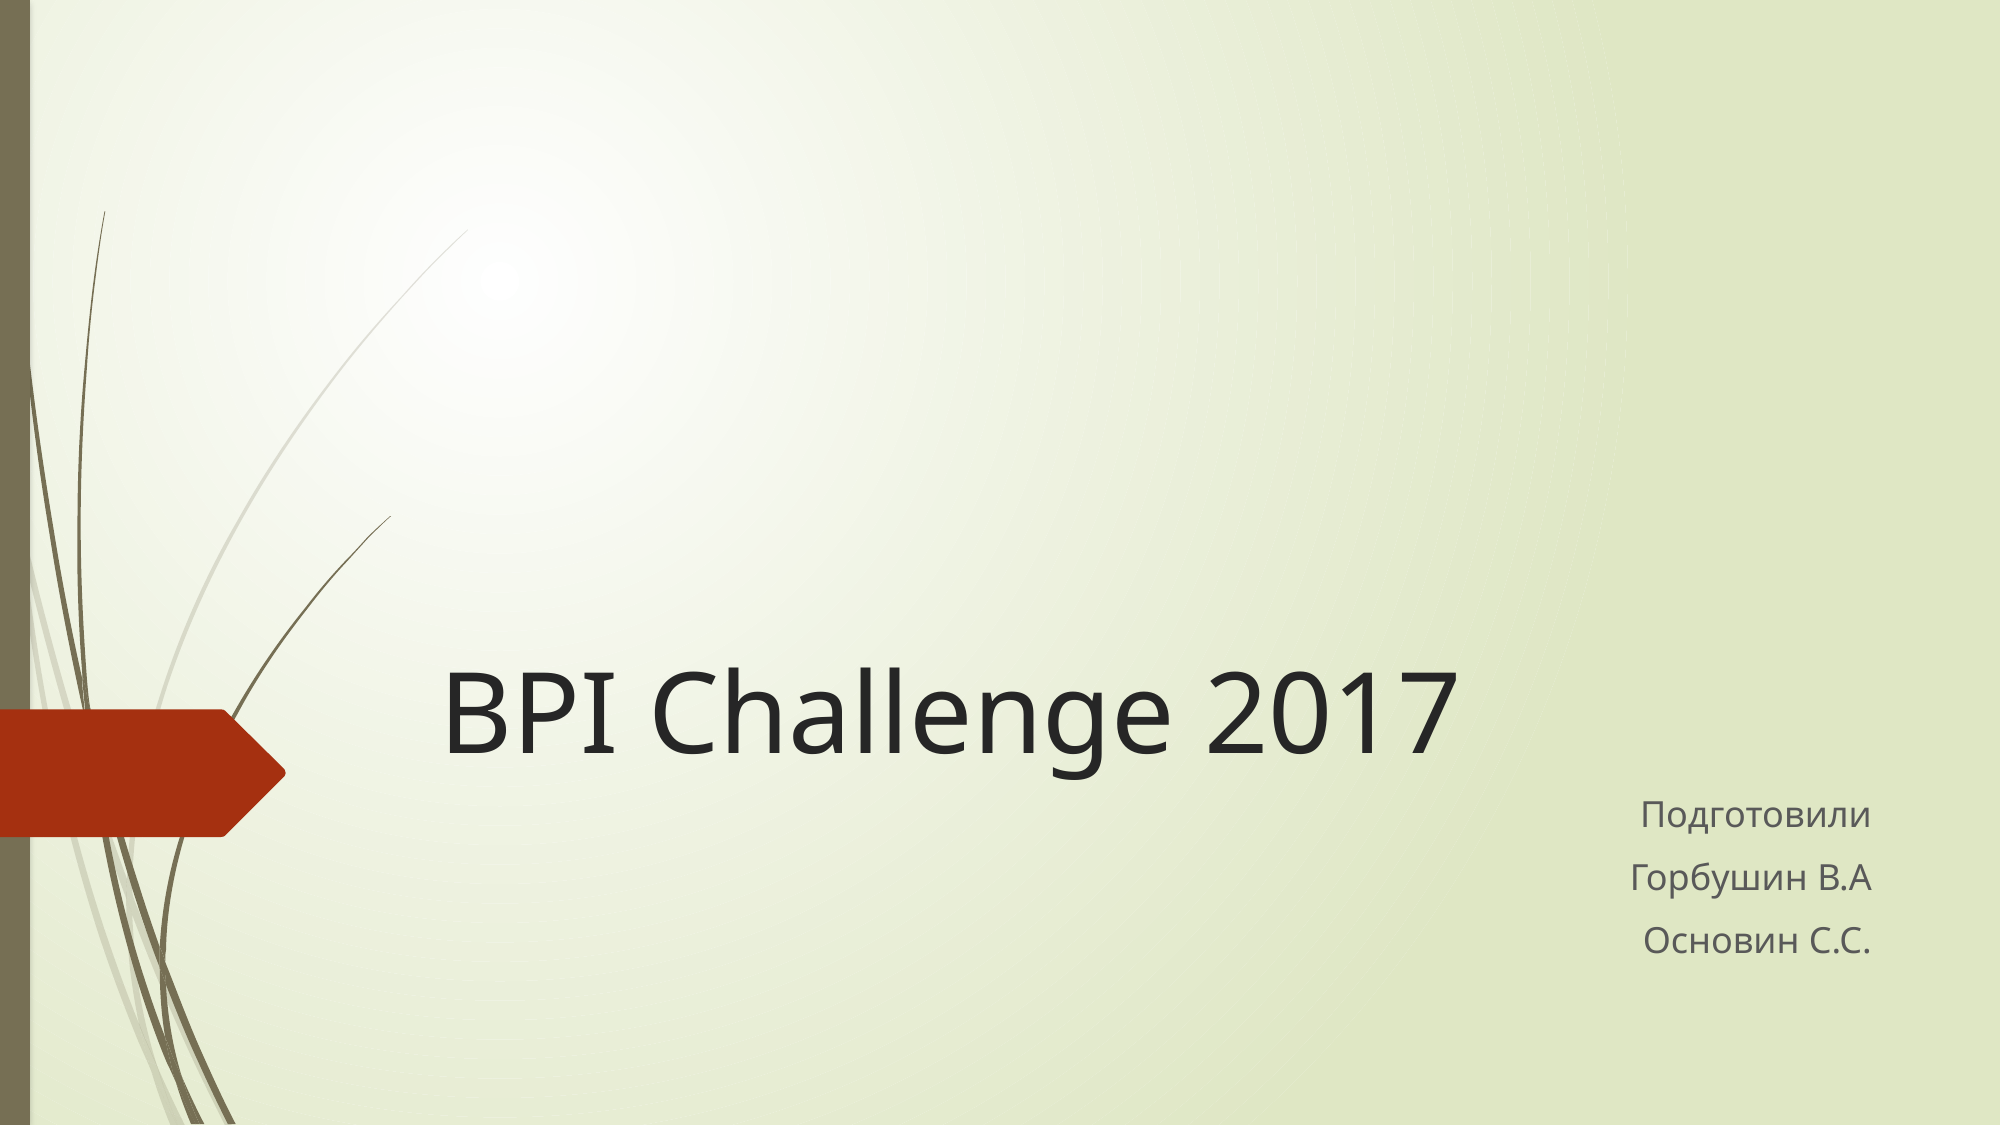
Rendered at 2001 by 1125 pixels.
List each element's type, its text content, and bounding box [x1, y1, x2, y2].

subtitle Подготовили Горбушин В.А Основин С.С. [424, 783, 1888, 969]
title BPI Challenge 2017 [424, 412, 1888, 783]
